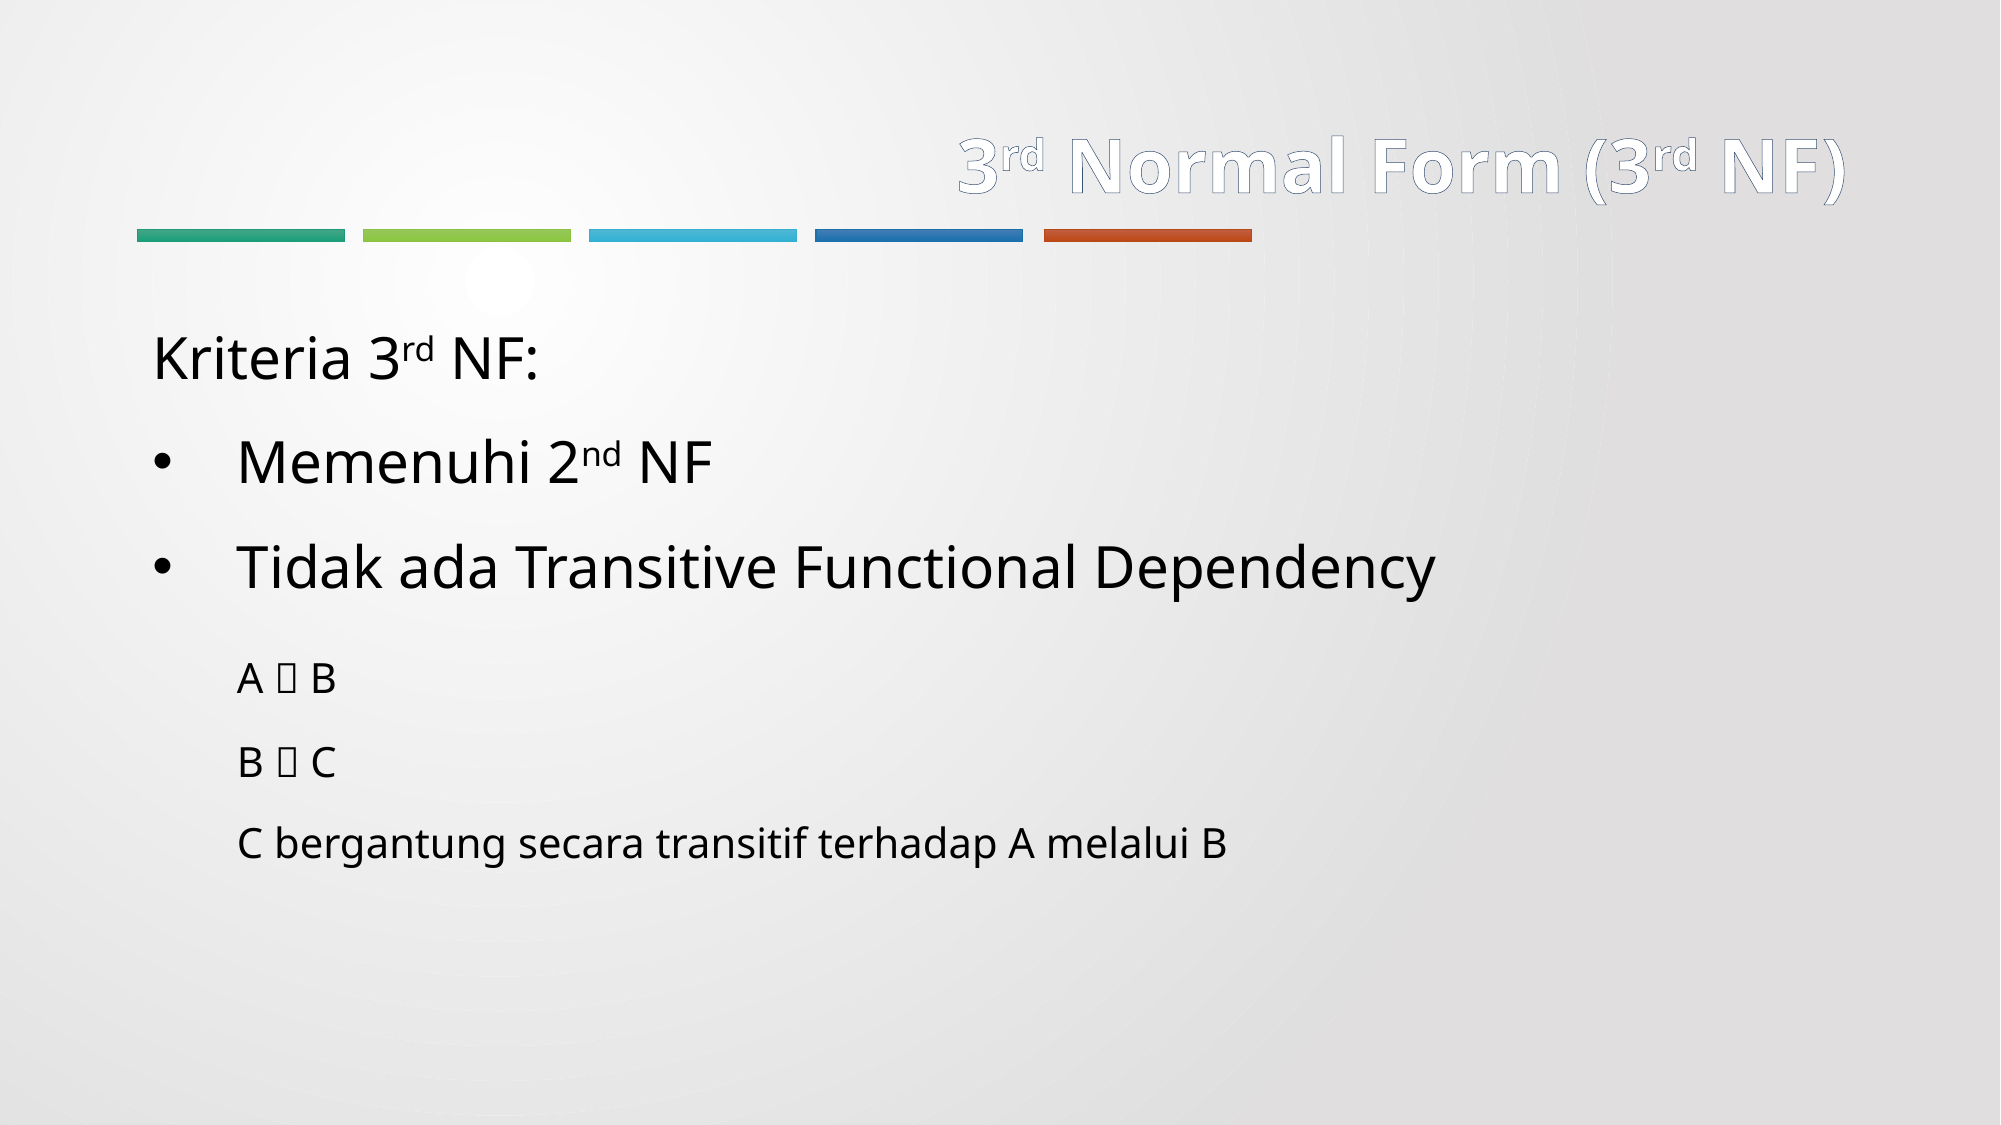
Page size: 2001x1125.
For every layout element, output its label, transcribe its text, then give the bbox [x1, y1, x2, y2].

list Kriteria 3rd NF: Memenuhi 2nd NF Tidak ada Transitive Functional Dependency A  B B  C C bergantung secara transitif terhadap A melalui B [137, 299, 1863, 1014]
title 3rd Normal Form (3rd NF) [137, 59, 1863, 278]
